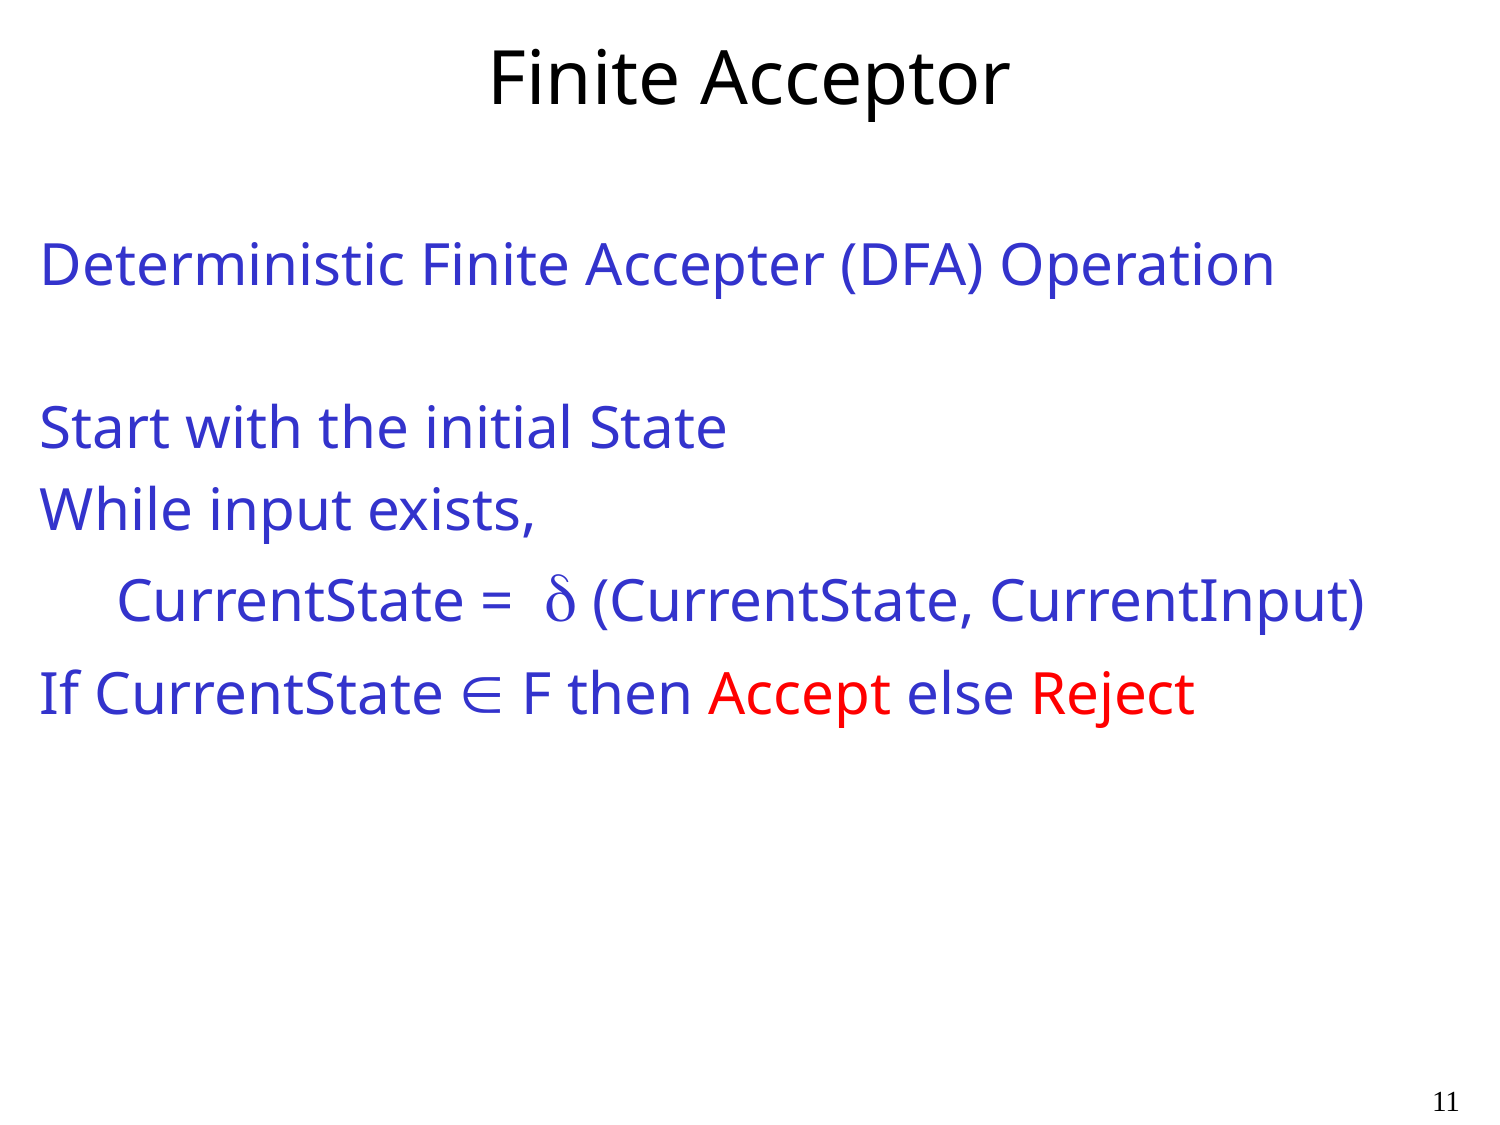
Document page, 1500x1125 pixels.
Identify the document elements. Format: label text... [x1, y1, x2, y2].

title Finite Acceptor [24, 24, 1475, 125]
slide_number 11 [1162, 1074, 1475, 1125]
list Deterministic Finite Accepter (DFA) Operation Start with the initial State While input exists, CurrentState =  (CurrentState, CurrentInput) If CurrentState  F then Accept else Reject [24, 137, 1475, 1038]
